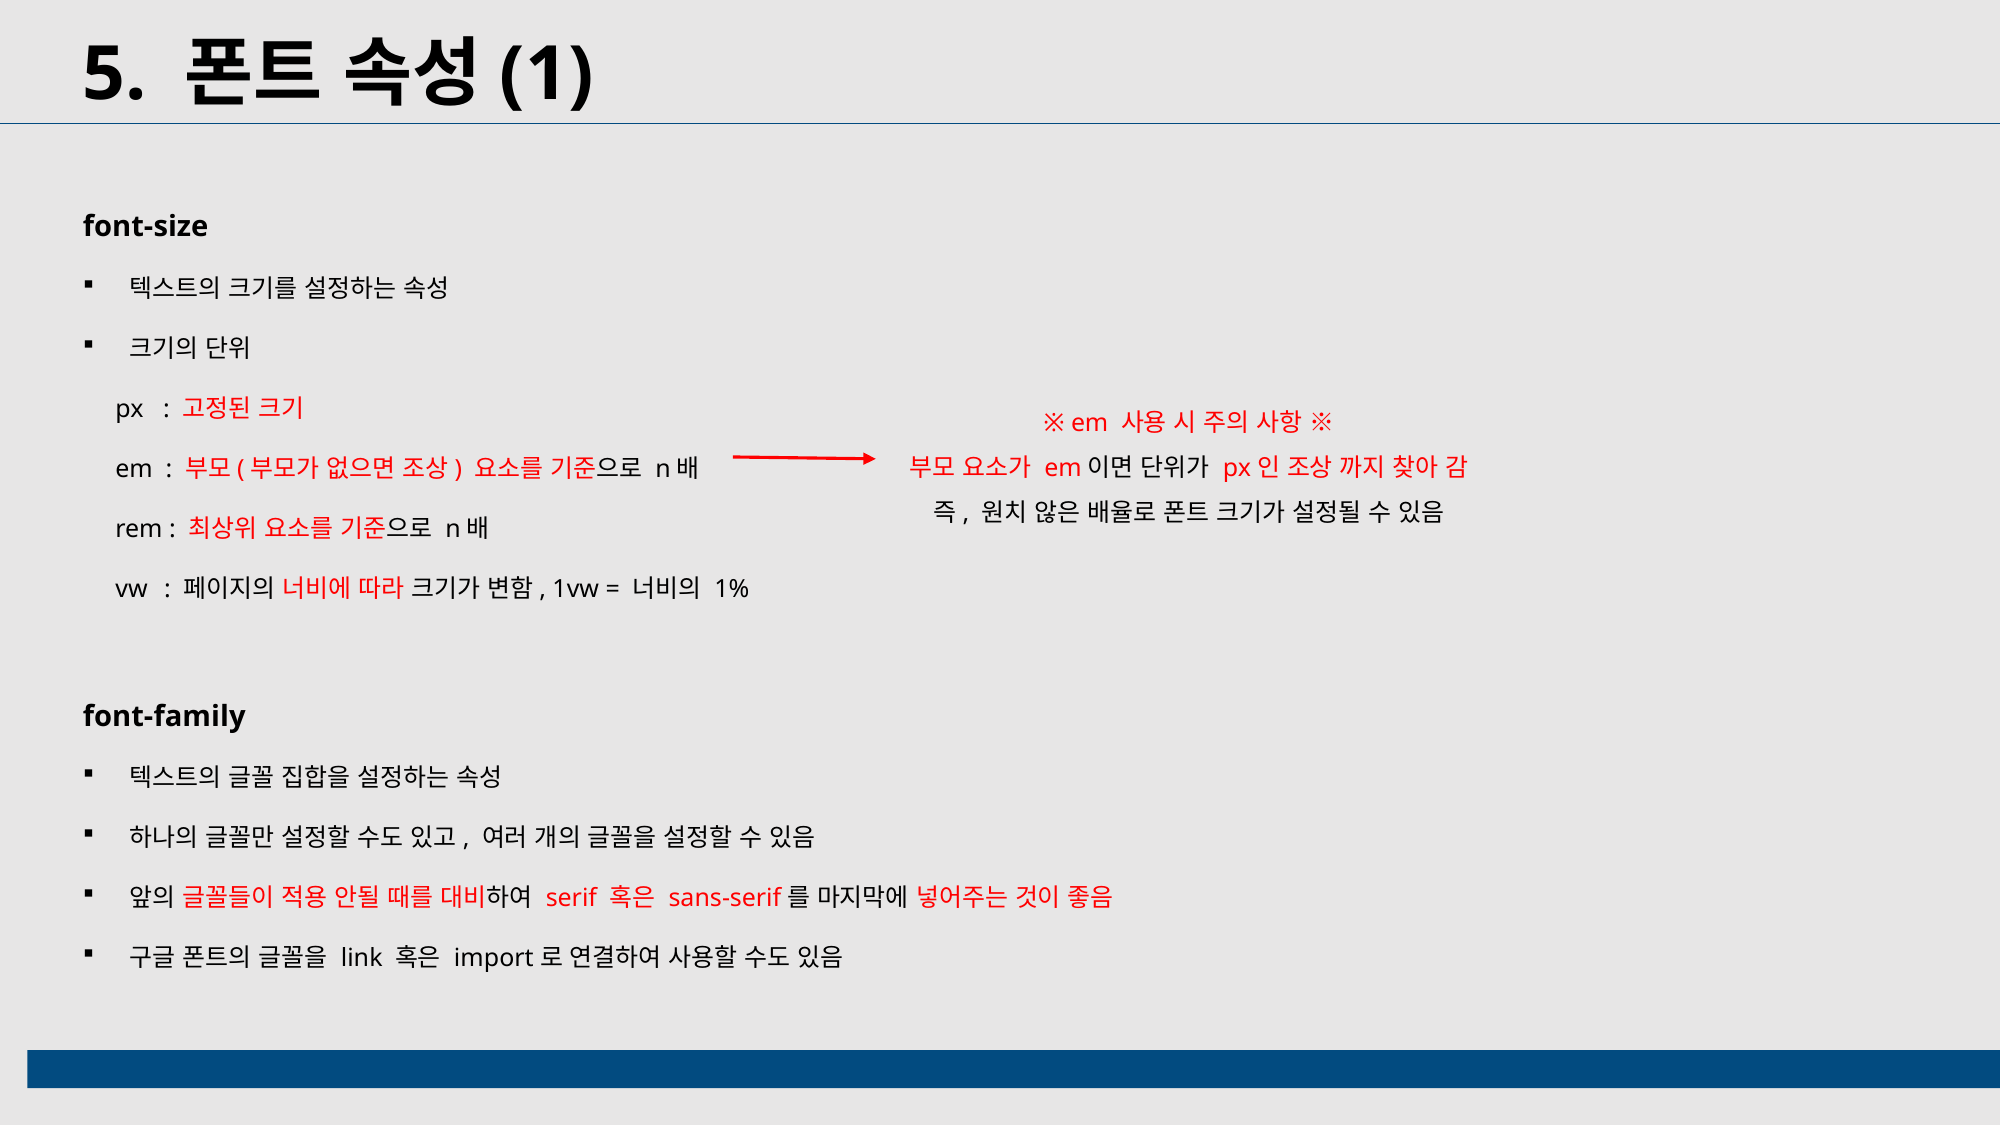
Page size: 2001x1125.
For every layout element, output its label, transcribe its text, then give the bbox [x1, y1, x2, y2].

text_box 5. 폰트 속성(1) [68, 17, 1375, 122]
text_box [26, 1049, 2000, 1089]
text_box font-size 텍스트의 크기를 설정하는 속성 크기의 단위 px : 고정된 크기 em : 부모(부모가 없으면 조상) 요소를 기준으로 n배 rem : 최상위 요소를 기준으로 n배 vw : 페이지의 너비에 따라 크기가 변함, 1vw = 너비의 1% font-family 텍스트의 글꼴 집합을 설정하는 속성 하나의 글꼴만 설정할 수도 있고, 여러 개의 글꼴을 설정할 수 있음 앞의 글꼴들이 적용 안될 때를 대비하여 serif 혹은 sans-serif를 마지막에 넣어주는 것이 좋음 구글 폰트의 글꼴을 link 혹은 import로 연결하여 사용할 수도 있음 [68, 165, 1503, 979]
text_box ※ em 사용 시 주의 사항 ※ 부모 요소가 em이면 단위가 px인 조상 까지 찾아 감 즉, 원치 않은 배율로 폰트 크기가 설정될 수 있음 [875, 384, 1503, 534]
